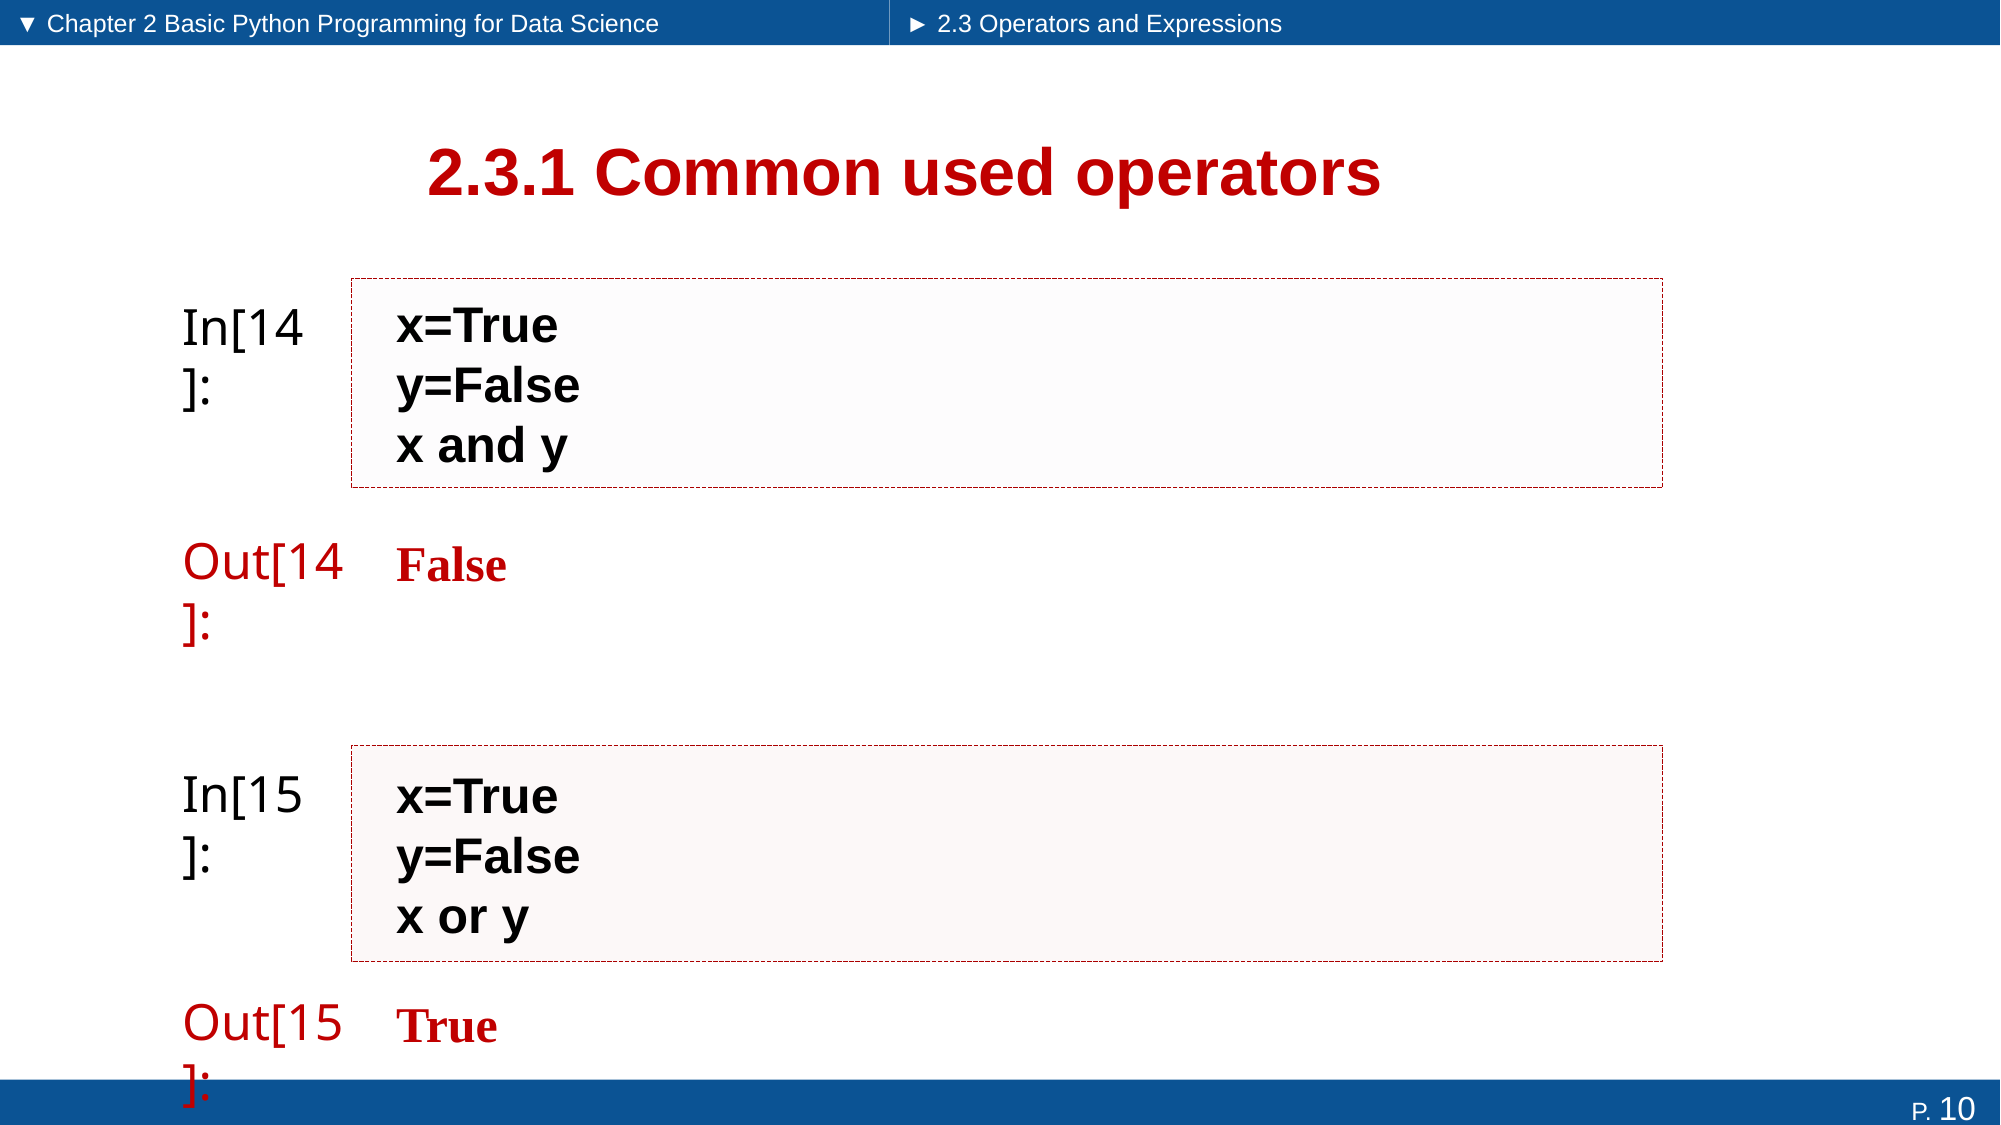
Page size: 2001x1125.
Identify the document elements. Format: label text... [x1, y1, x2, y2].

title 2.3.1 Common used operators [101, 101, 1710, 237]
list ► 2.3 Operators and Expressions [890, 0, 1308, 43]
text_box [167, 278, 1663, 610]
list ▼ Chapter 2 Basic Python Programming for Data Science [0, 0, 725, 43]
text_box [167, 745, 1663, 1071]
